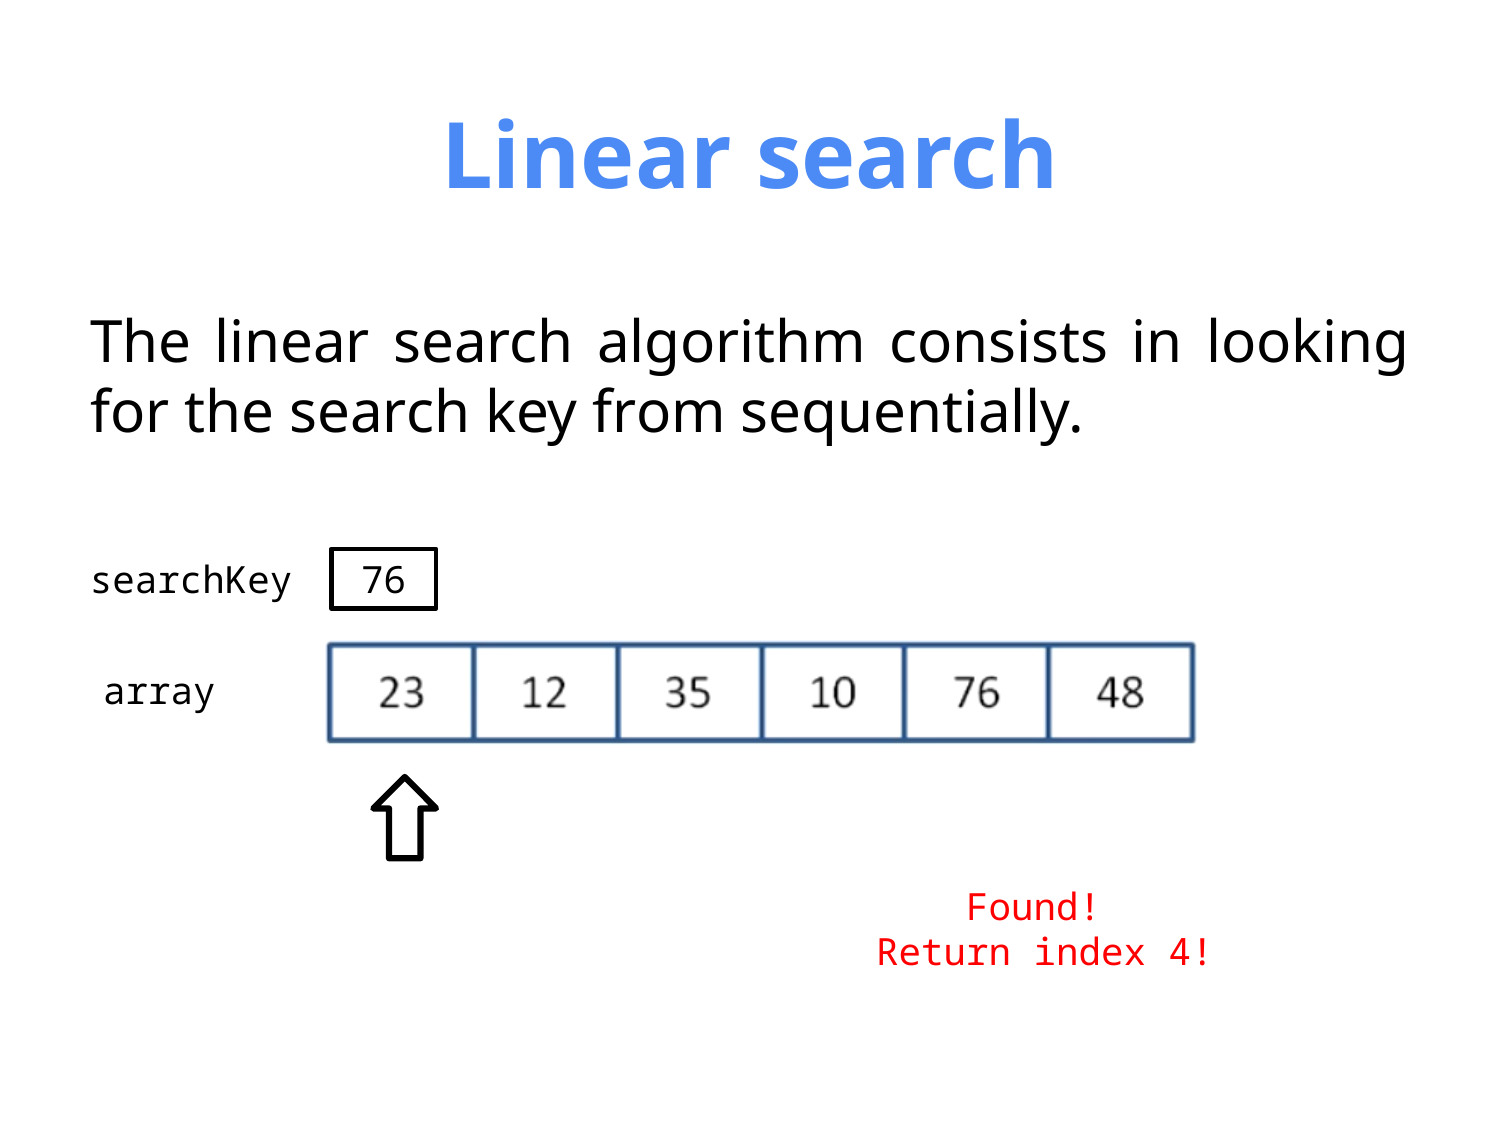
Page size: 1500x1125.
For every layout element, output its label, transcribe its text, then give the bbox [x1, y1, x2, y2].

text_box Found! Return index 4! [852, 875, 1238, 980]
text_box searchKey [75, 548, 331, 609]
text_box [373, 776, 437, 859]
text_box 76 [331, 548, 436, 589]
picture [299, 590, 1229, 761]
text_box array [88, 659, 248, 719]
list The linear search algorithm consists in looking for the search key from sequentially. [75, 296, 1425, 534]
title Linear search [75, 45, 1425, 259]
